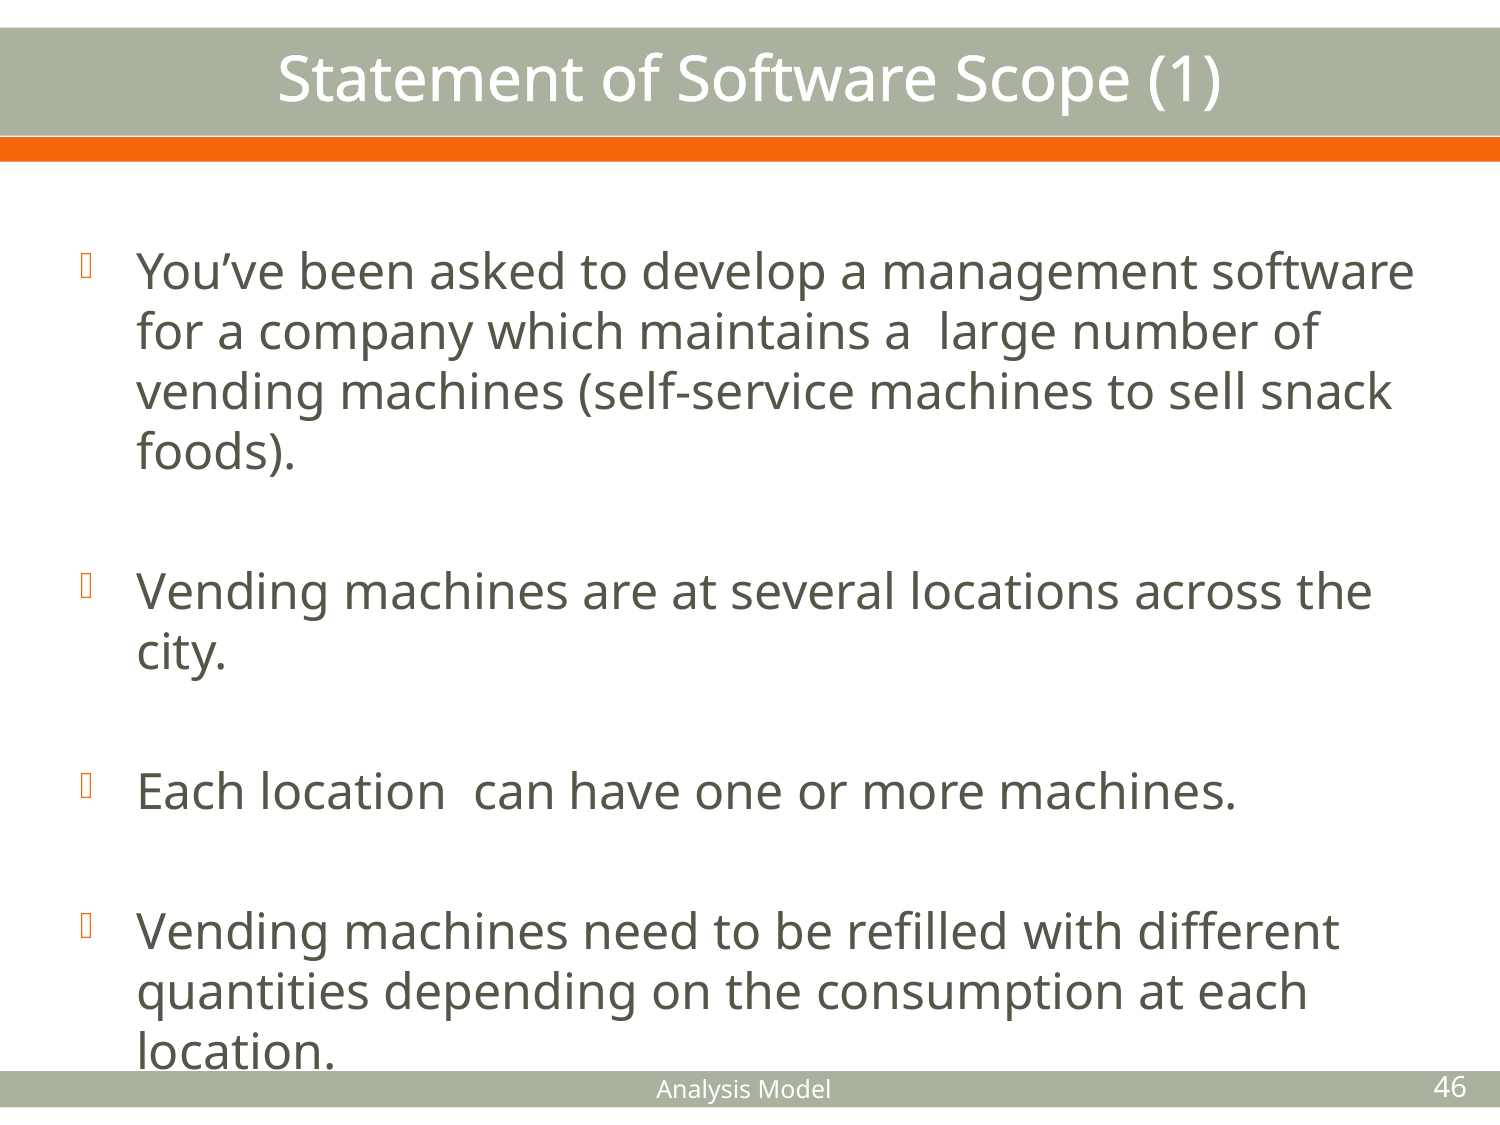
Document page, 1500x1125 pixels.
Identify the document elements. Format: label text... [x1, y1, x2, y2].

title Statement of Software Scope (1) [0, 29, 1500, 123]
slide_number 46 [1222, 1058, 1483, 1119]
list You’ve been asked to develop a management software for a company which maintains a large number of vending machines (self-service machines to sell snack foods). Vending machines are at several locations across the city. Each location can have one or more machines. Vending machines need to be refilled with different quantities depending on the consumption at each location. [64, 231, 1471, 1024]
footer Analysis Model [348, 1058, 1140, 1119]
